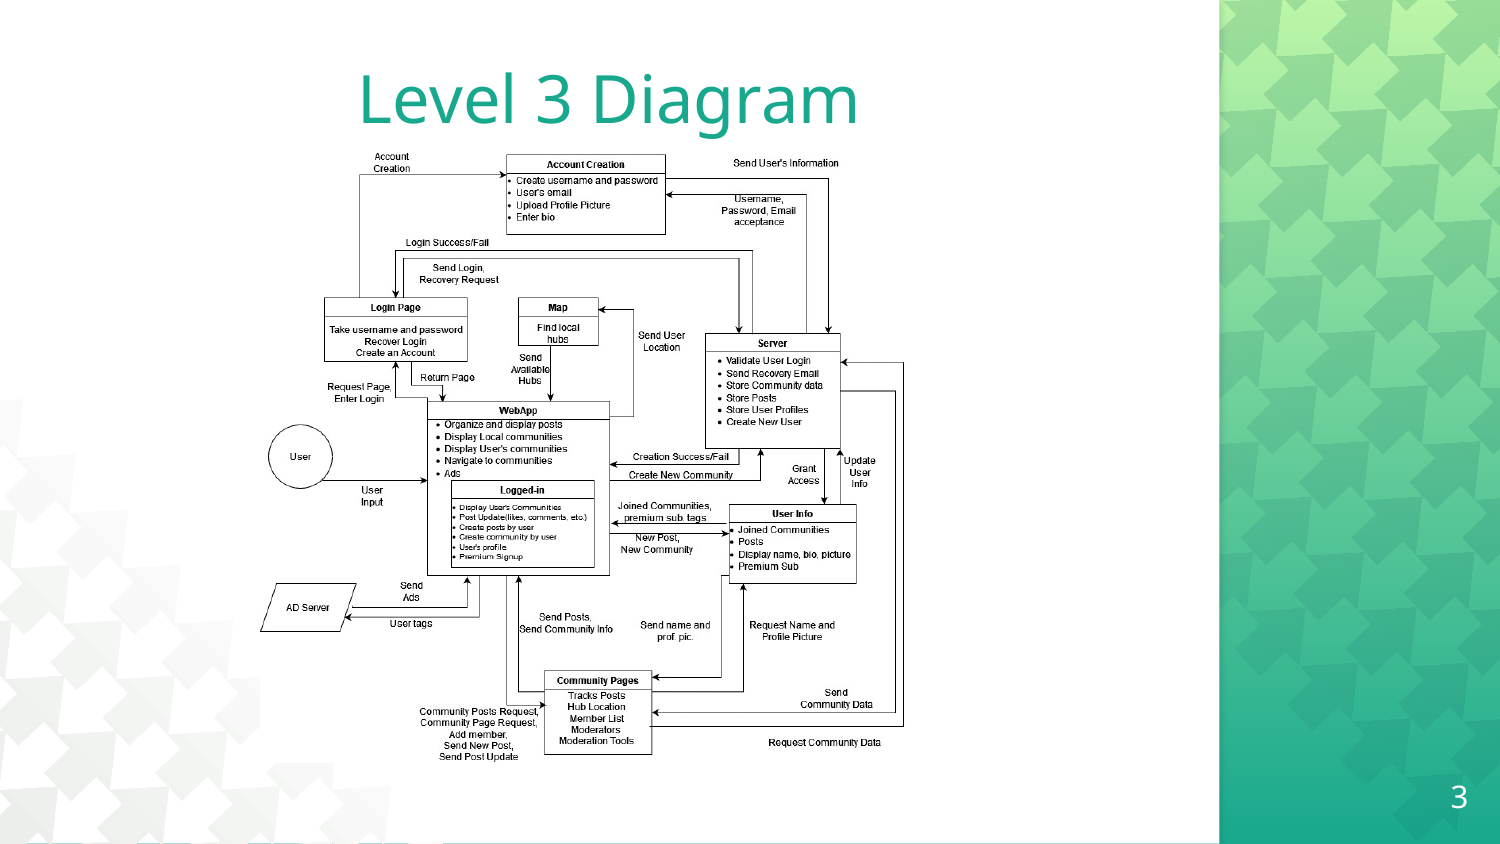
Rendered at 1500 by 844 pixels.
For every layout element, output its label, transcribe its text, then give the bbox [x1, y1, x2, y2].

title Level 3 Diagram [106, 65, 1113, 137]
slide_number ‹#› [1378, 766, 1469, 832]
picture [260, 151, 910, 763]
